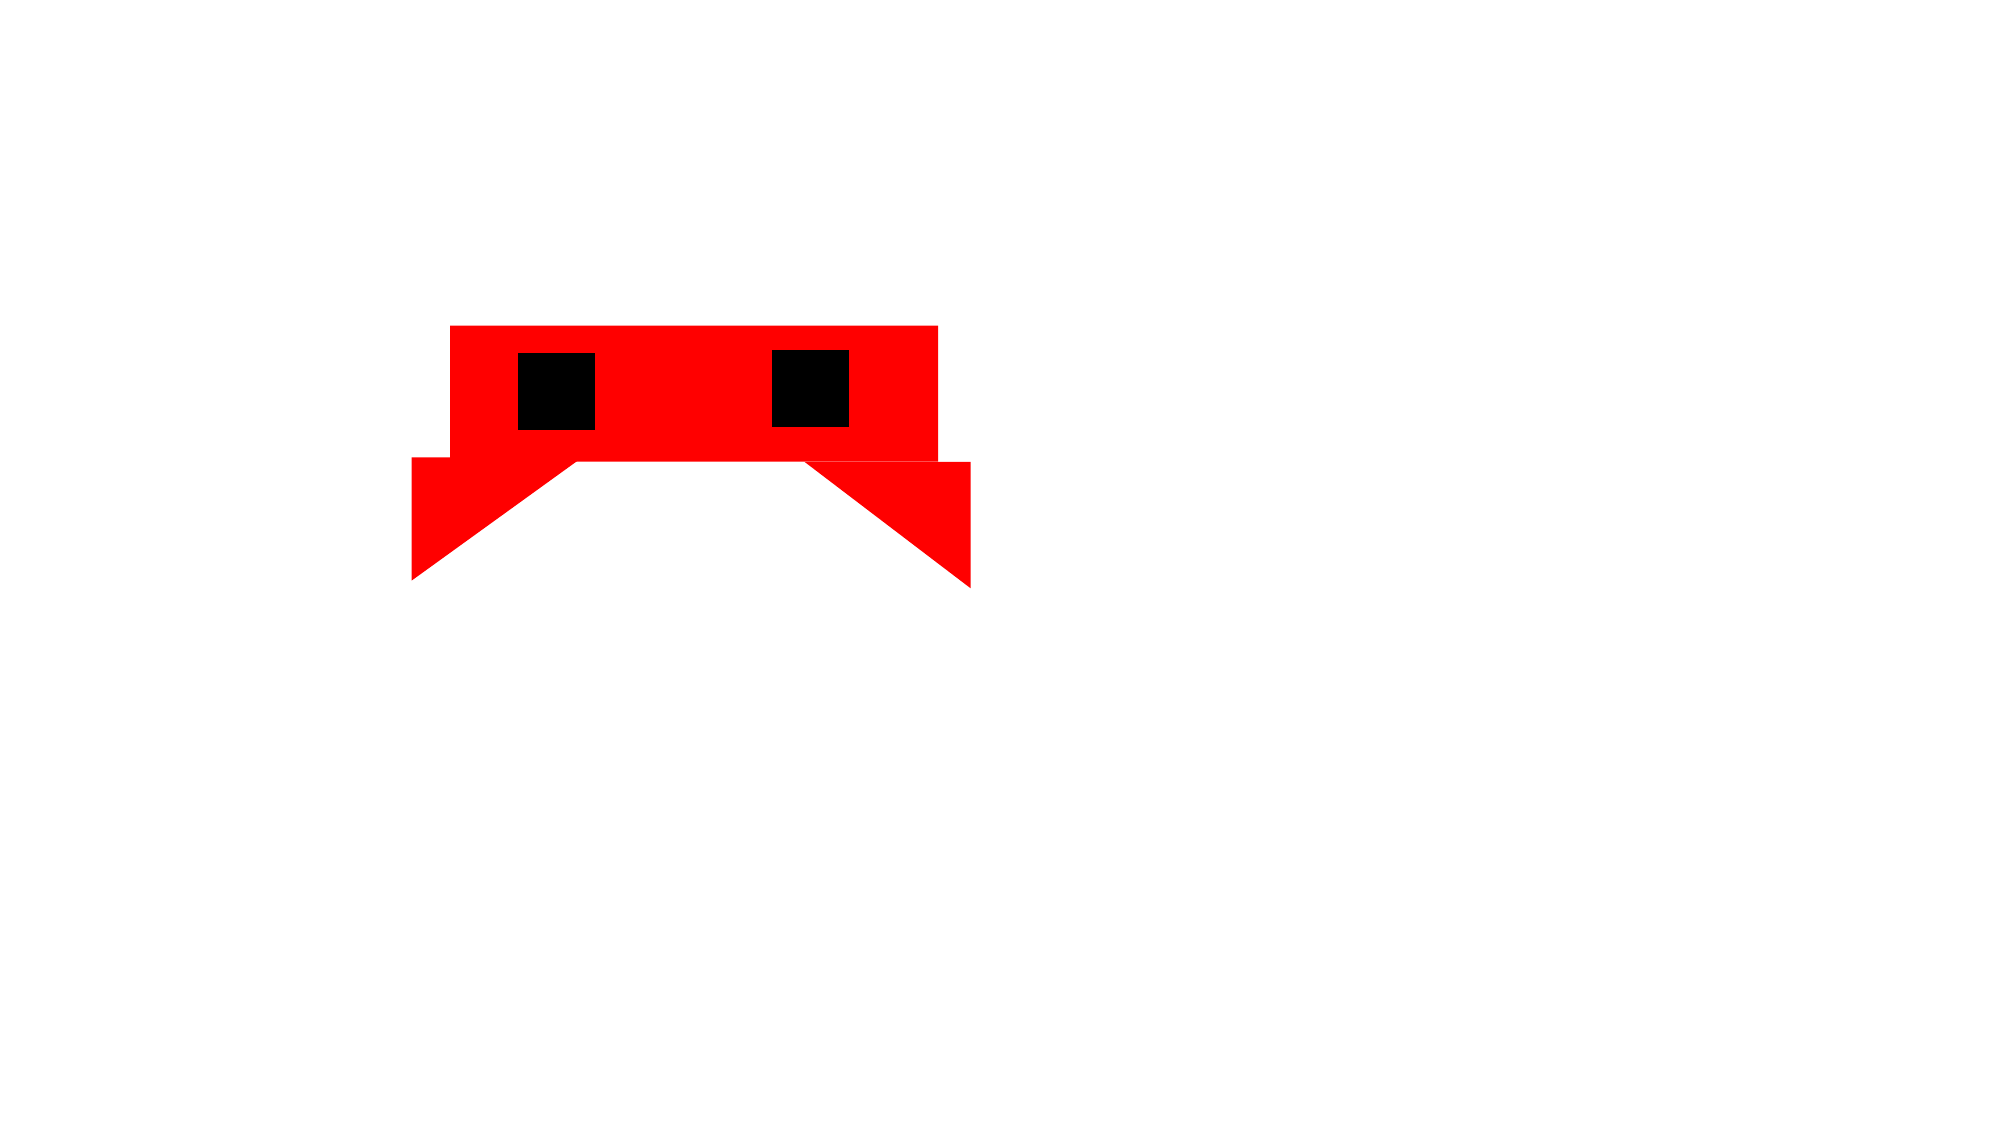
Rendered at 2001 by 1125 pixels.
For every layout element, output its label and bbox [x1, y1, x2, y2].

text_box [518, 353, 595, 430]
text_box [801, 460, 972, 591]
text_box [410, 456, 586, 583]
text_box [772, 350, 849, 427]
text_box [449, 325, 939, 463]
